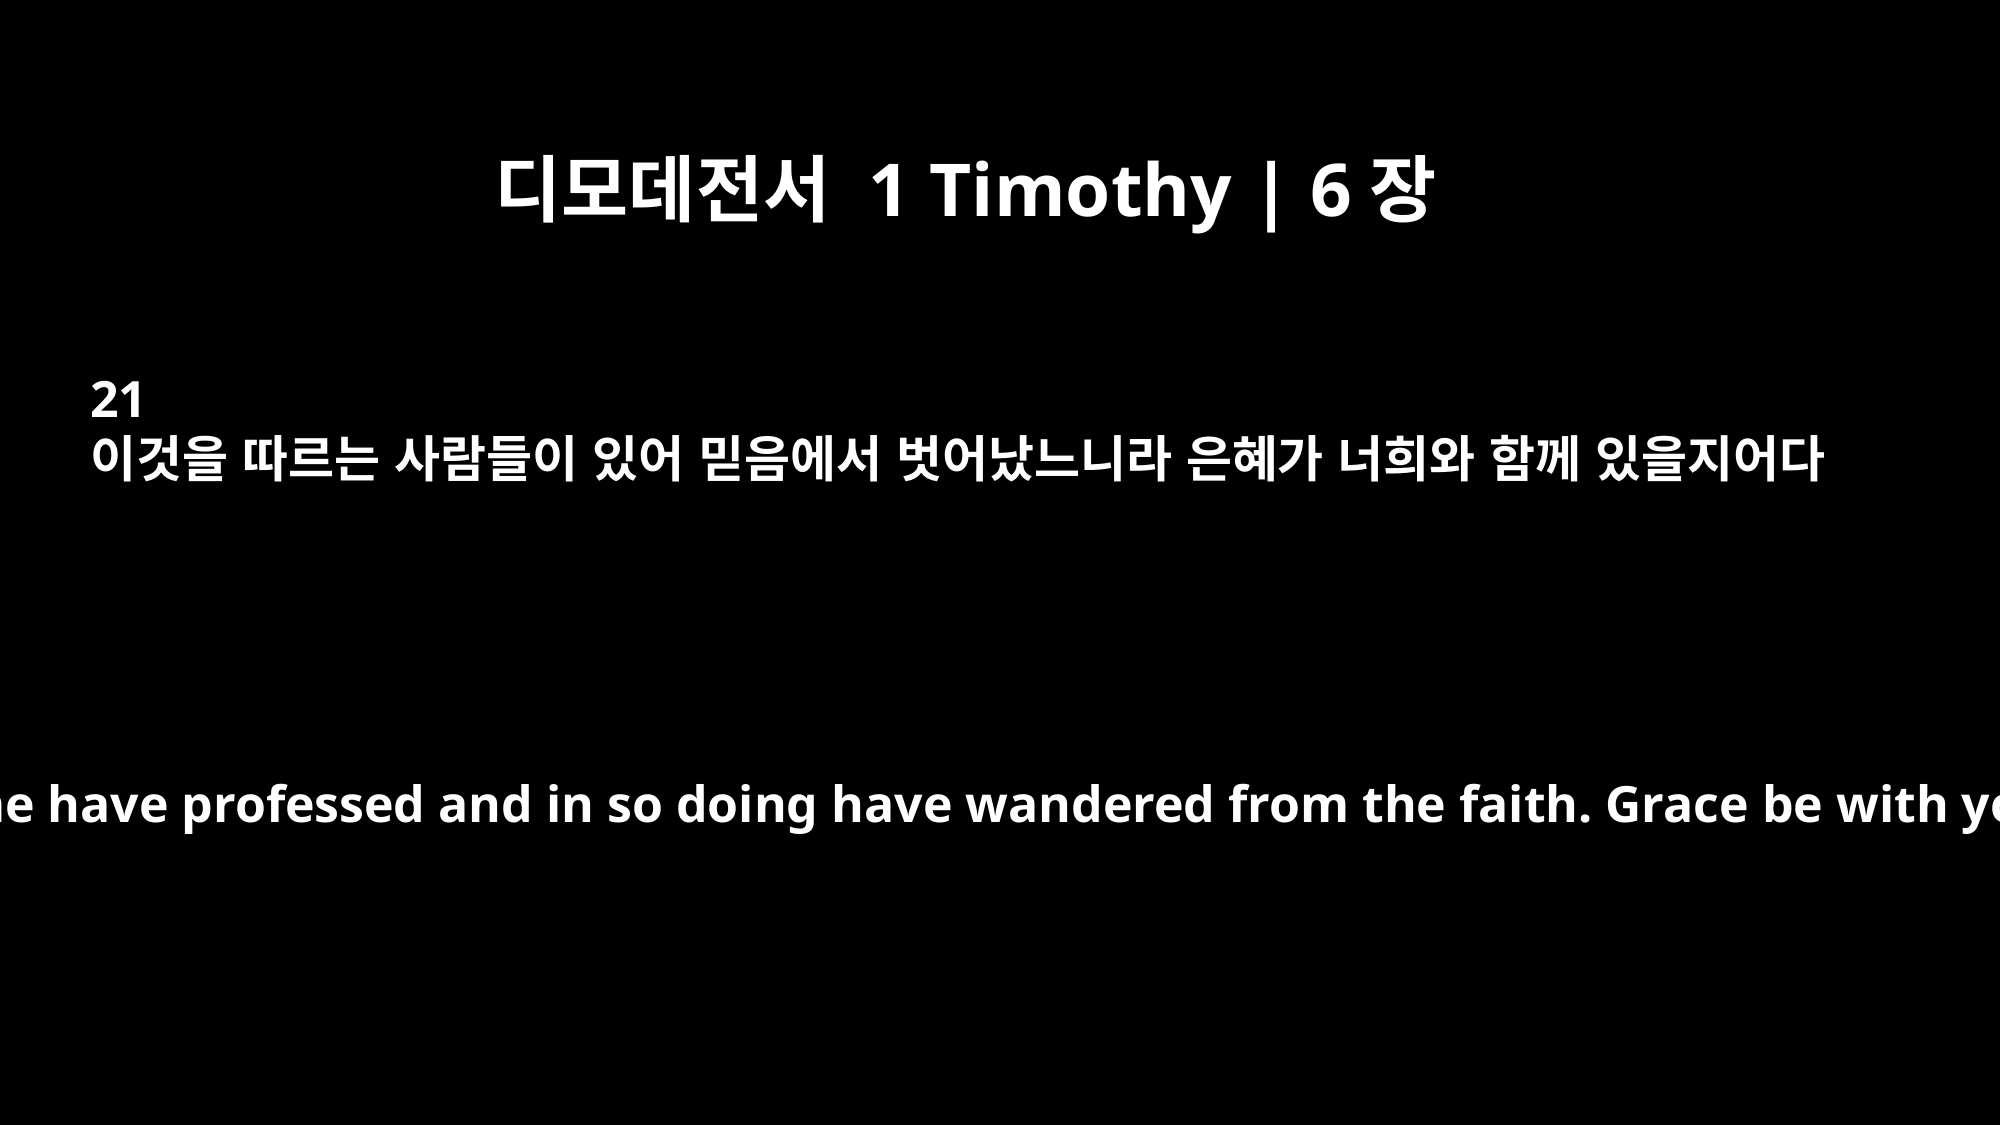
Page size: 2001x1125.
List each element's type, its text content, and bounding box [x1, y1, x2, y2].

text_box 디모데전서 1 Timothy | 6장 [479, 136, 1453, 239]
text_box 21 이것을 따르는 사람들이 있어 믿음에서 벗어났느니라 은혜가 너희와 함께 있을지어다 [75, 359, 1842, 495]
text_box which some have professed and in so doing have wandered from the faith. Grace be with you. [0, 764, 2000, 840]
